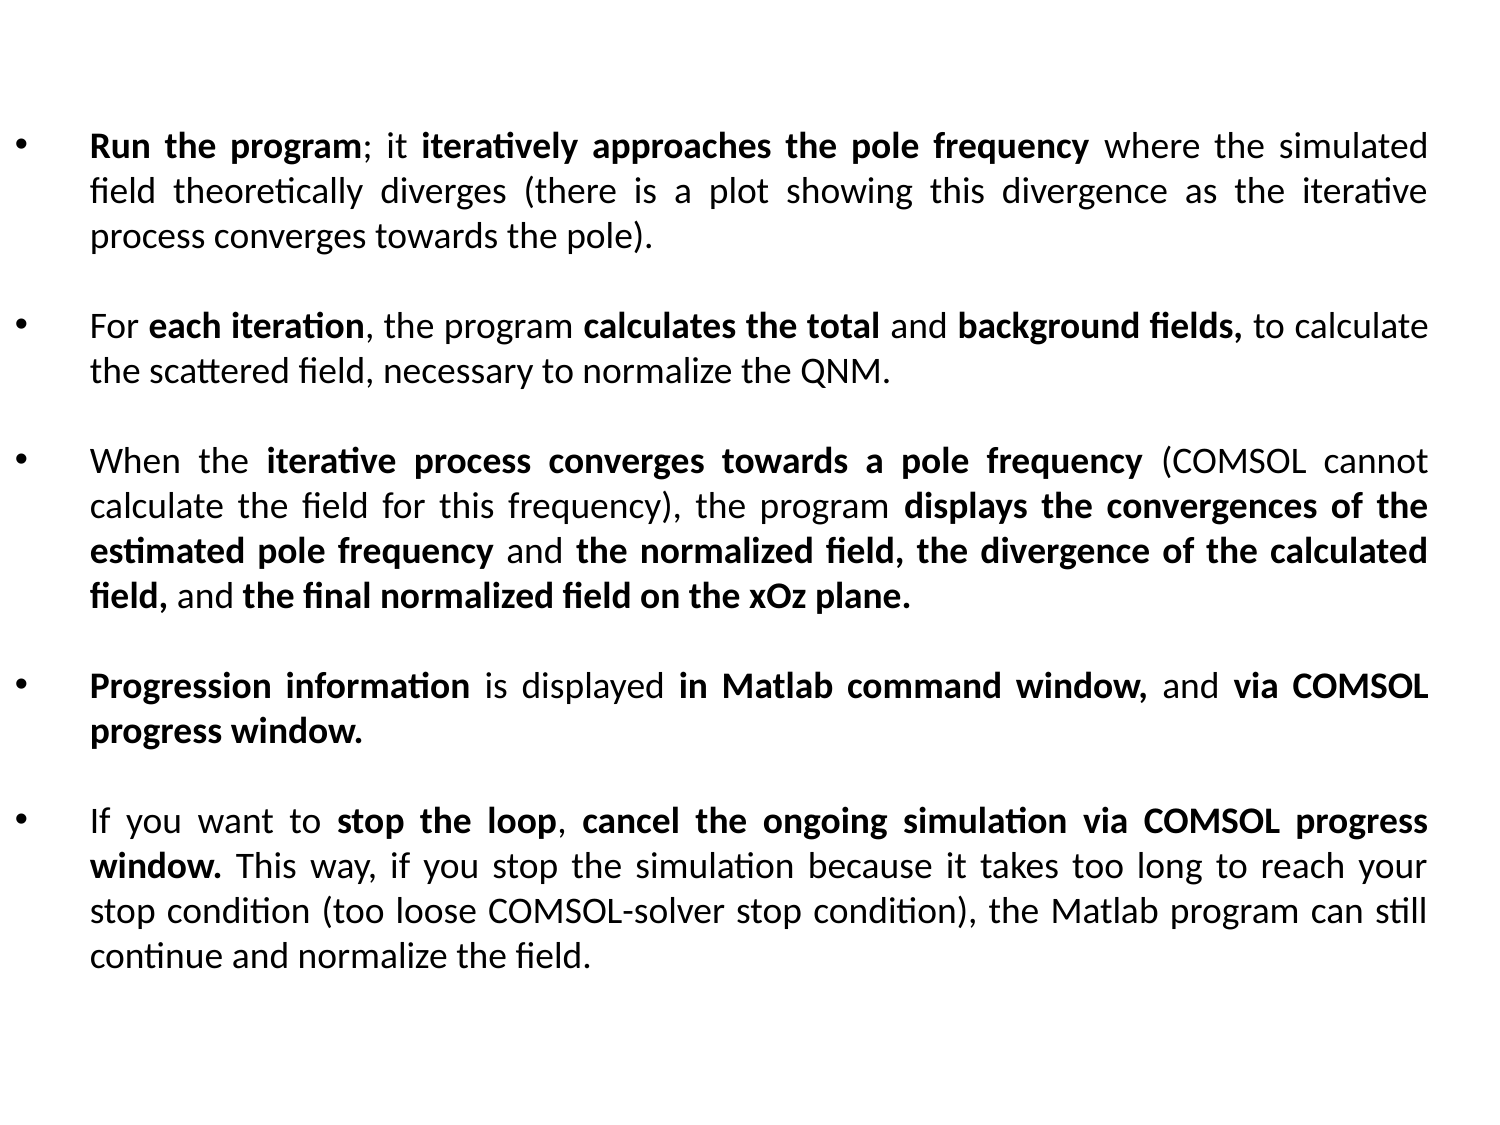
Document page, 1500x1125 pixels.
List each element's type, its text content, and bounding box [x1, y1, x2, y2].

text_box Run the program; it iteratively approaches the pole frequency where the simulated field theoretically diverges (there is a plot showing this divergence as the iterative process converges towards the pole). For each iteration, the program calculates the total and background fields, to calculate the scattered field, necessary to normalize the QNM. When the iterative process converges towards a pole frequency (COMSOL cannot calculate the field for this frequency), the program displays the convergences of the estimated pole frequency and the normalized field, the divergence of the calculated field, and the final normalized field on the xOz plane. Progression information is displayed in Matlab command window, and via COMSOL progress window. If you want to stop the loop, cancel the ongoing simulation via COMSOL progress window. This way, if you stop the simulation because it takes too long to reach your stop condition (too loose COMSOL-solver stop condition), the Matlab program can still continue and normalize the field. [0, 113, 1444, 984]
